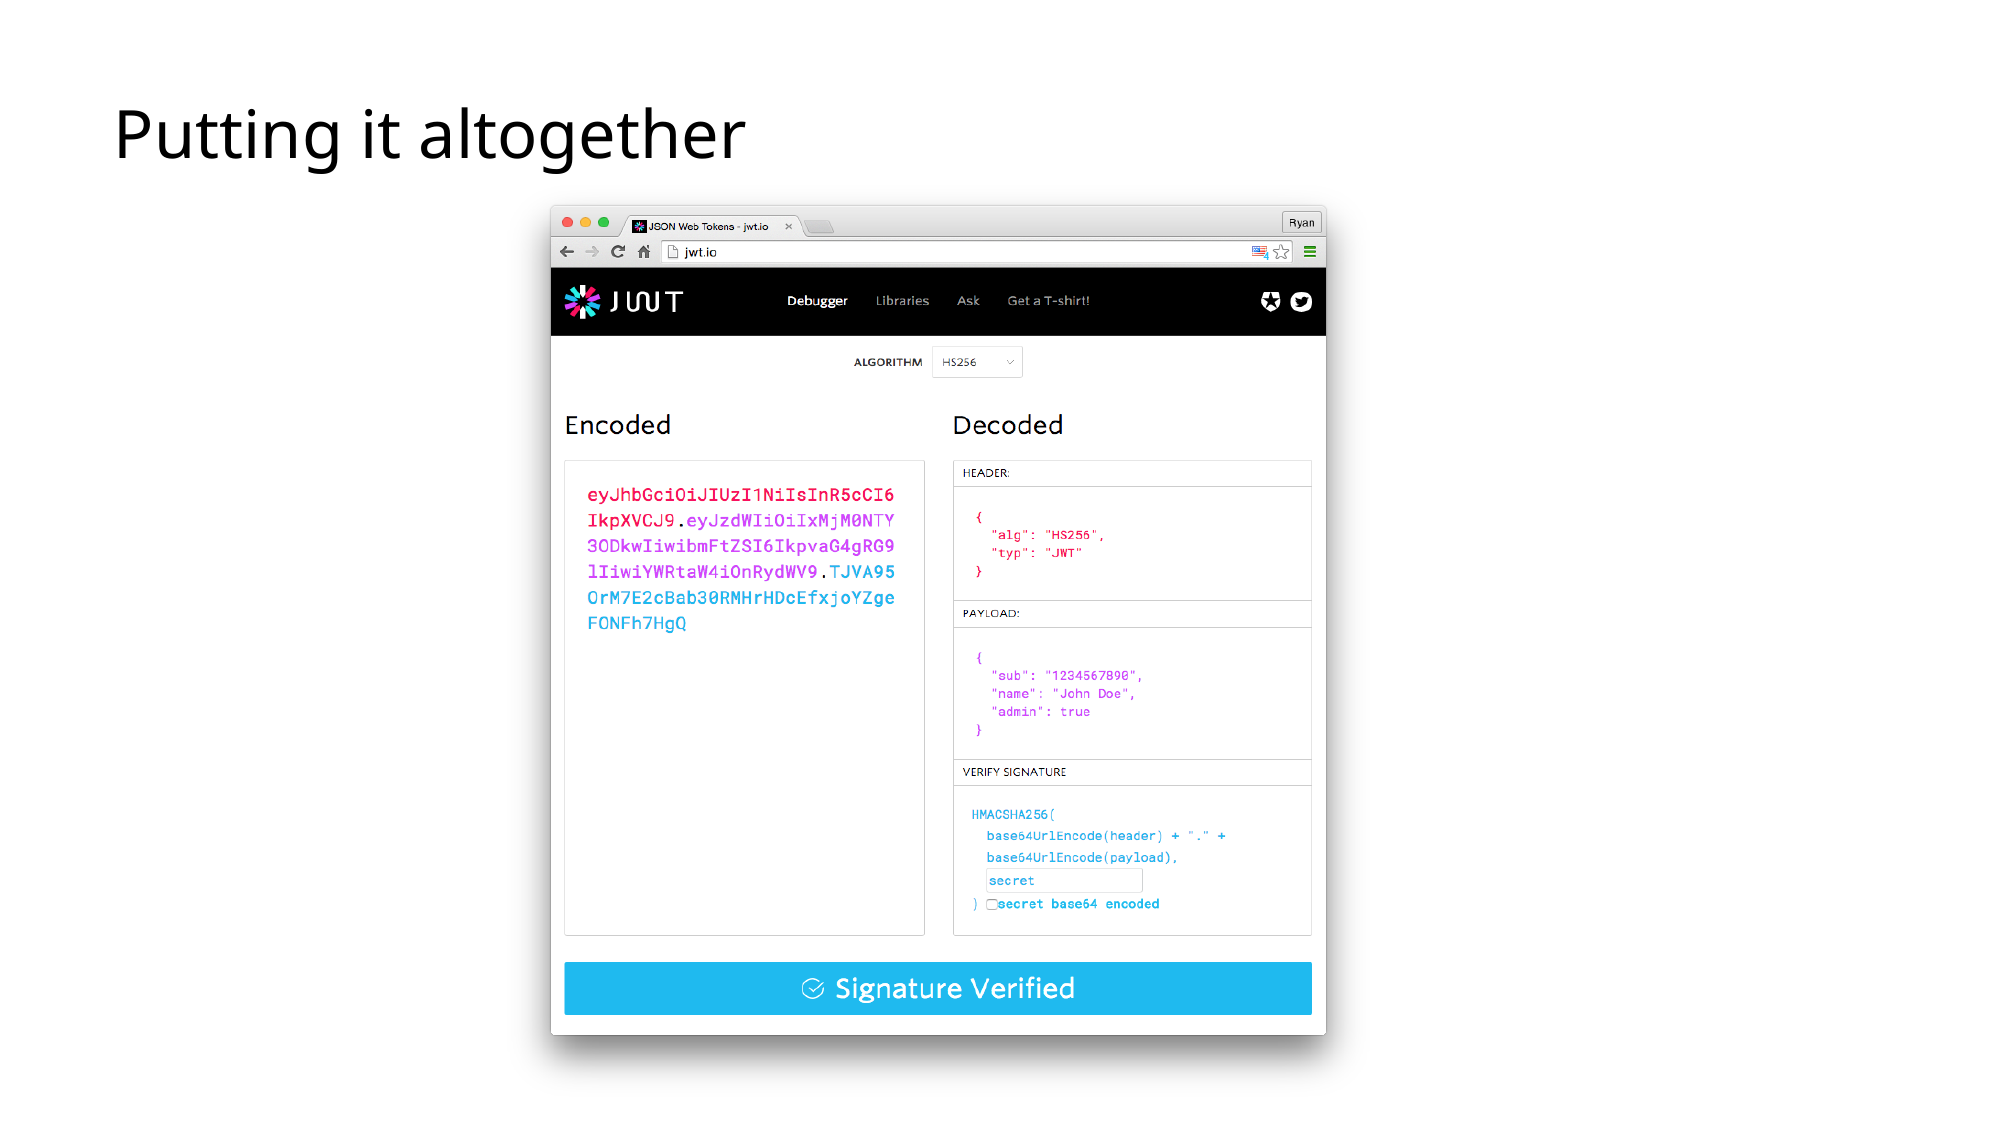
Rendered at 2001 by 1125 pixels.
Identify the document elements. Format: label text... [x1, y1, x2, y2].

title Putting it altogether [98, 59, 1907, 214]
picture [499, 178, 1377, 1104]
